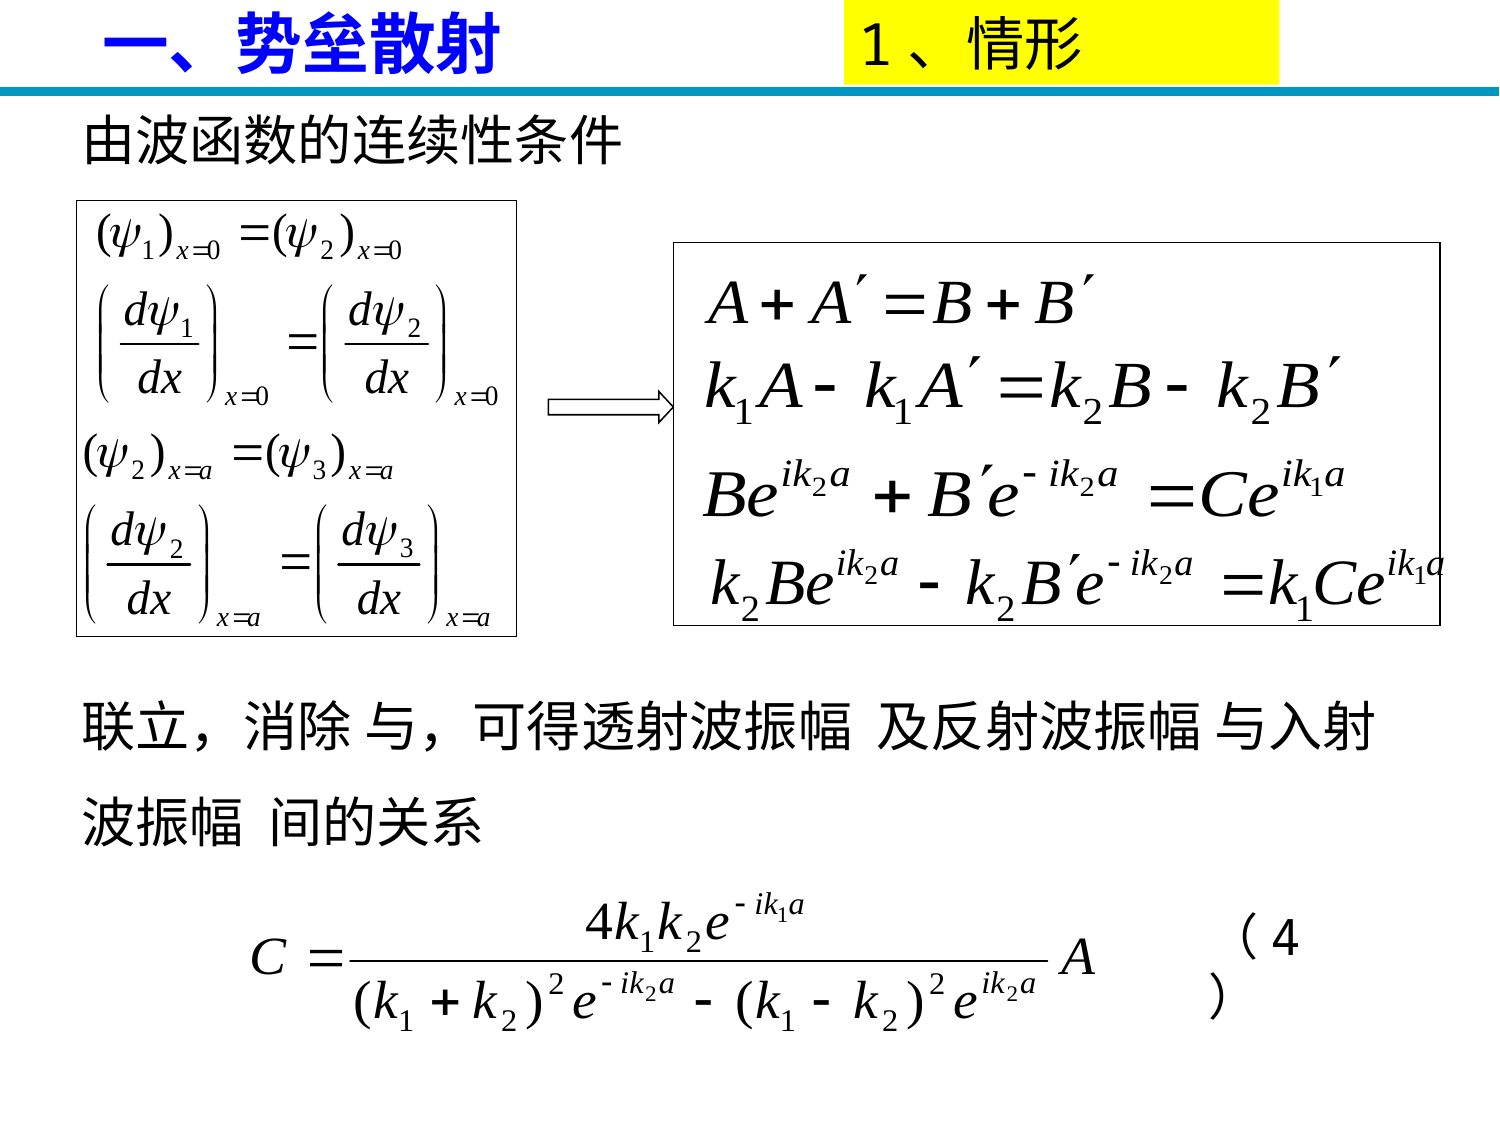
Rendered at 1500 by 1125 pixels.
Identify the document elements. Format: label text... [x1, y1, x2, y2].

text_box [673, 242, 1461, 637]
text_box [76, 200, 517, 637]
text_box 由波函数的连续性条件 [66, 114, 660, 178]
text_box [548, 391, 673, 423]
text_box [242, 880, 1332, 1042]
text_box 一、势垒散射 [87, 2, 535, 93]
